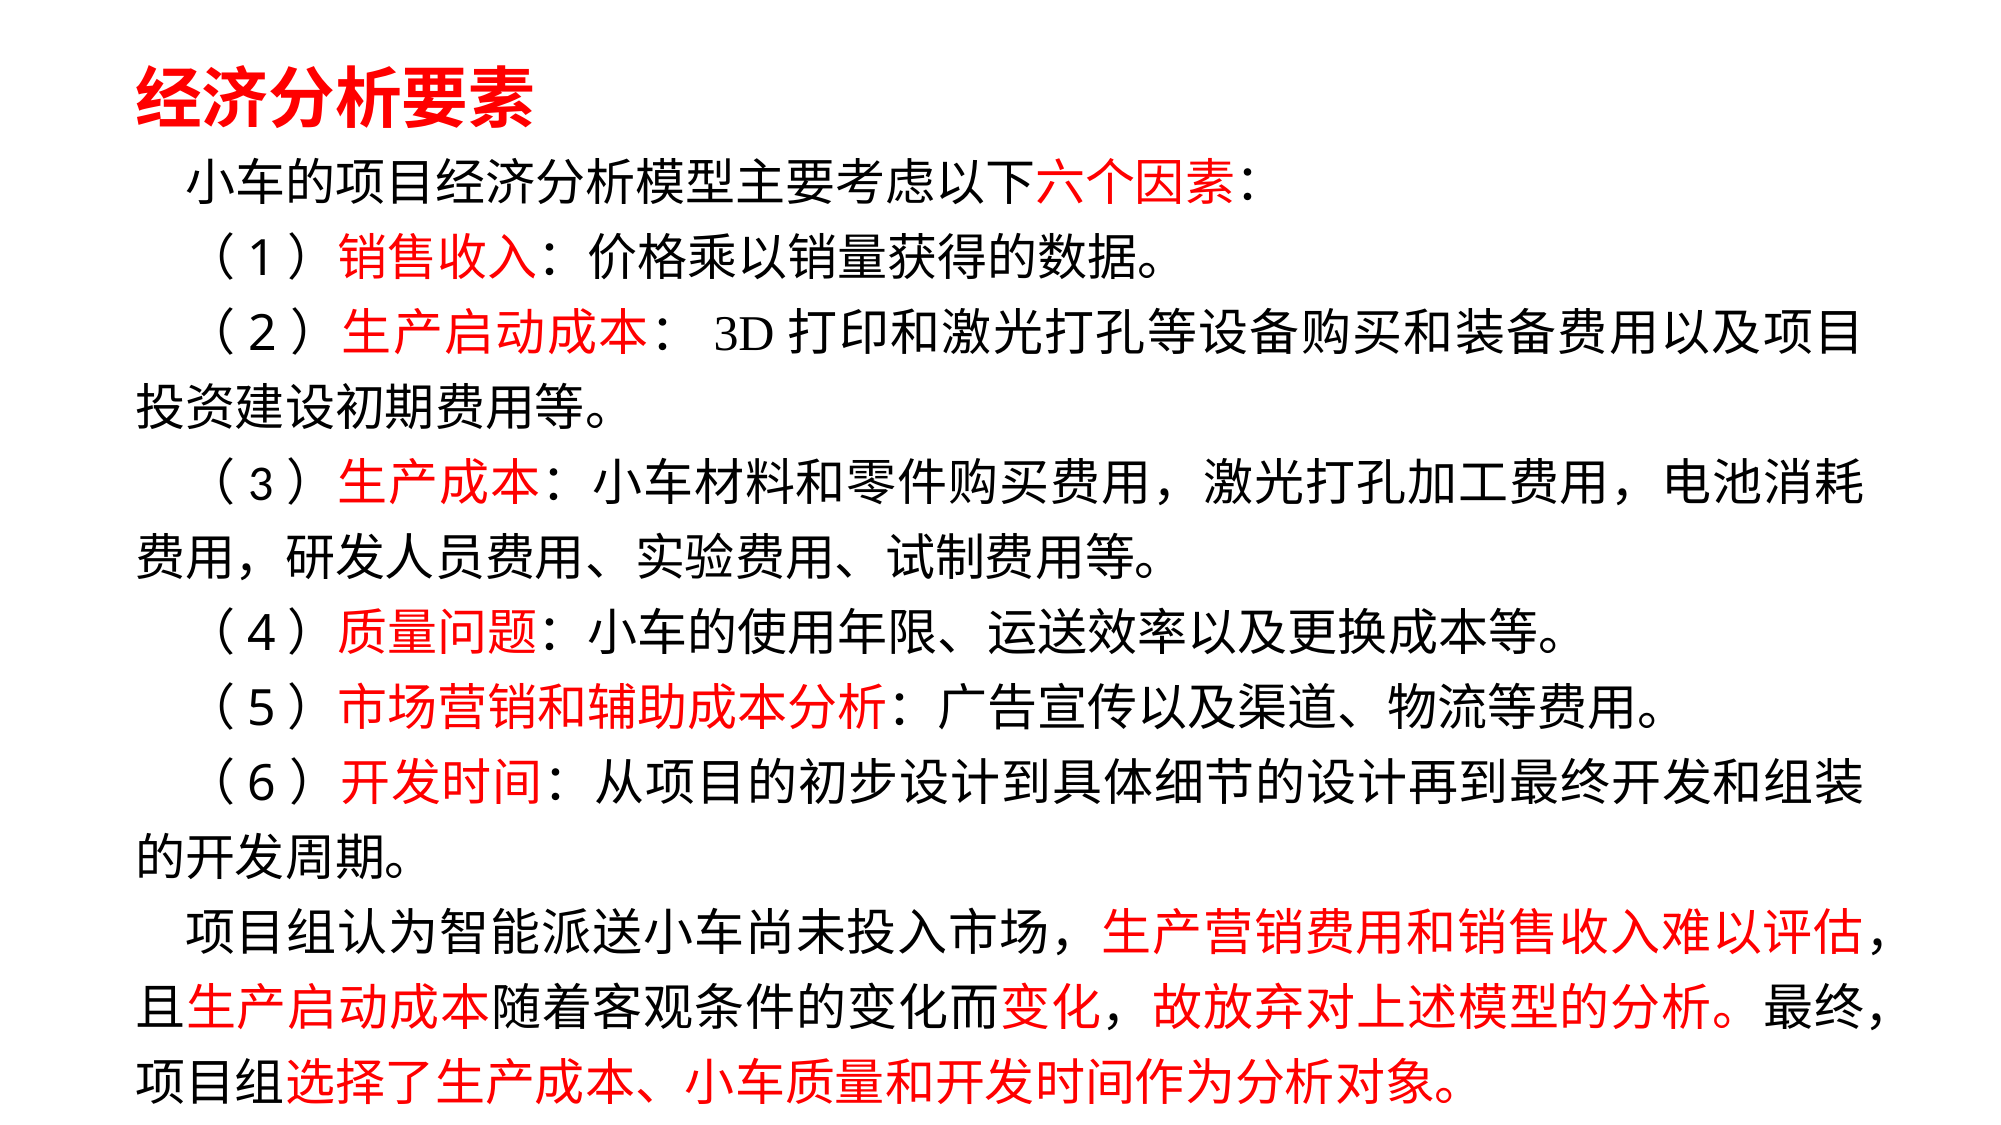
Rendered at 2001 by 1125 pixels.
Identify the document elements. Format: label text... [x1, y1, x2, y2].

text_box 经济分析要素 小车的项目经济分析模型主要考虑以下六个因素： （1）销售收入：价格乘以销量获得的数据。 （2）生产启动成本：3D打印和激光打孔等设备购买和装备费用以及项目投资建设初期费用等。 （3）生产成本：小车材料和零件购买费用，激光打孔加工费用，电池消耗费用，研发人员费用、实验费用、试制费用等。 （4）质量问题：小车的使用年限、运送效率以及更换成本等。 （5）市场营销和辅助成本分析：广告宣传以及渠道、物流等费用。 （6）开发时间：从项目的初步设计到具体细节的设计再到最终开发和组装的开发周期。 项目组认为智能派送小车尚未投入市场，生产营销费用和销售收入难以评估，且生产启动成本随着客观条件的变化而变化，故放弃对上述模型的分析。最终，项目组选择了生产成本、小车质量和开发时间作为分析对象。 [120, 28, 1880, 1118]
